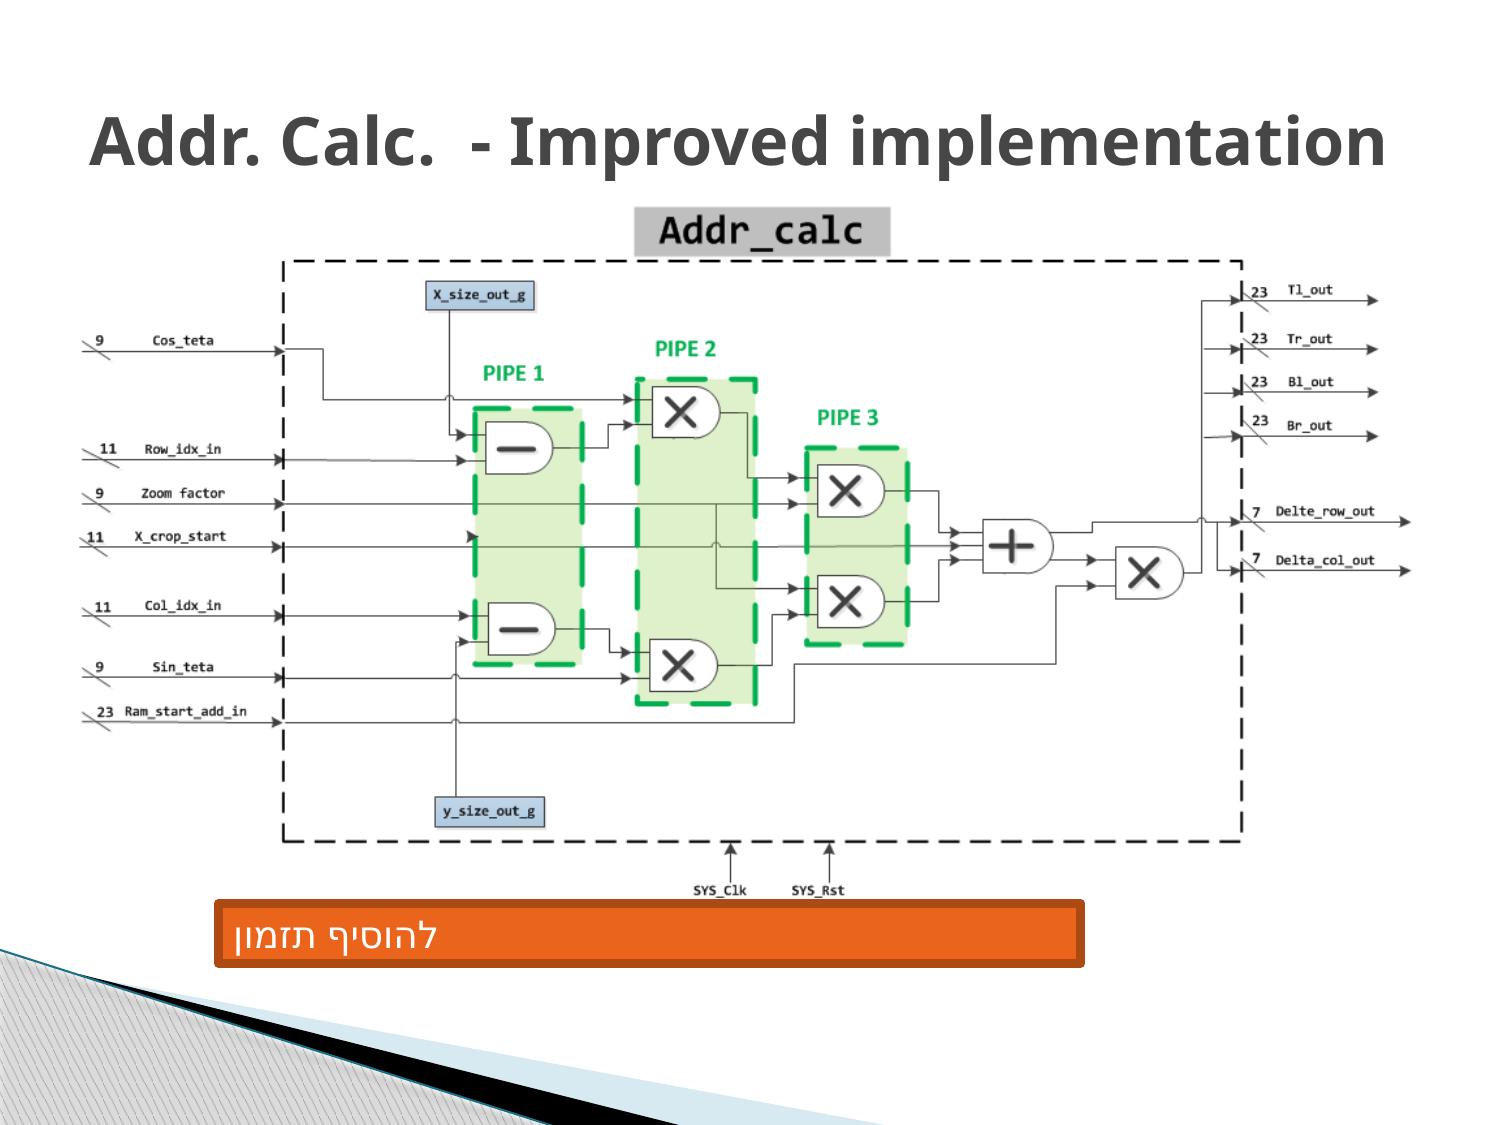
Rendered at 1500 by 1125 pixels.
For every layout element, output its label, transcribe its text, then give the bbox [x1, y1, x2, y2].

title Addr. Calc. - Improved implementation [75, 45, 1425, 233]
text_box להוסיף תזמון [214, 952, 1085, 968]
picture [78, 200, 1412, 941]
